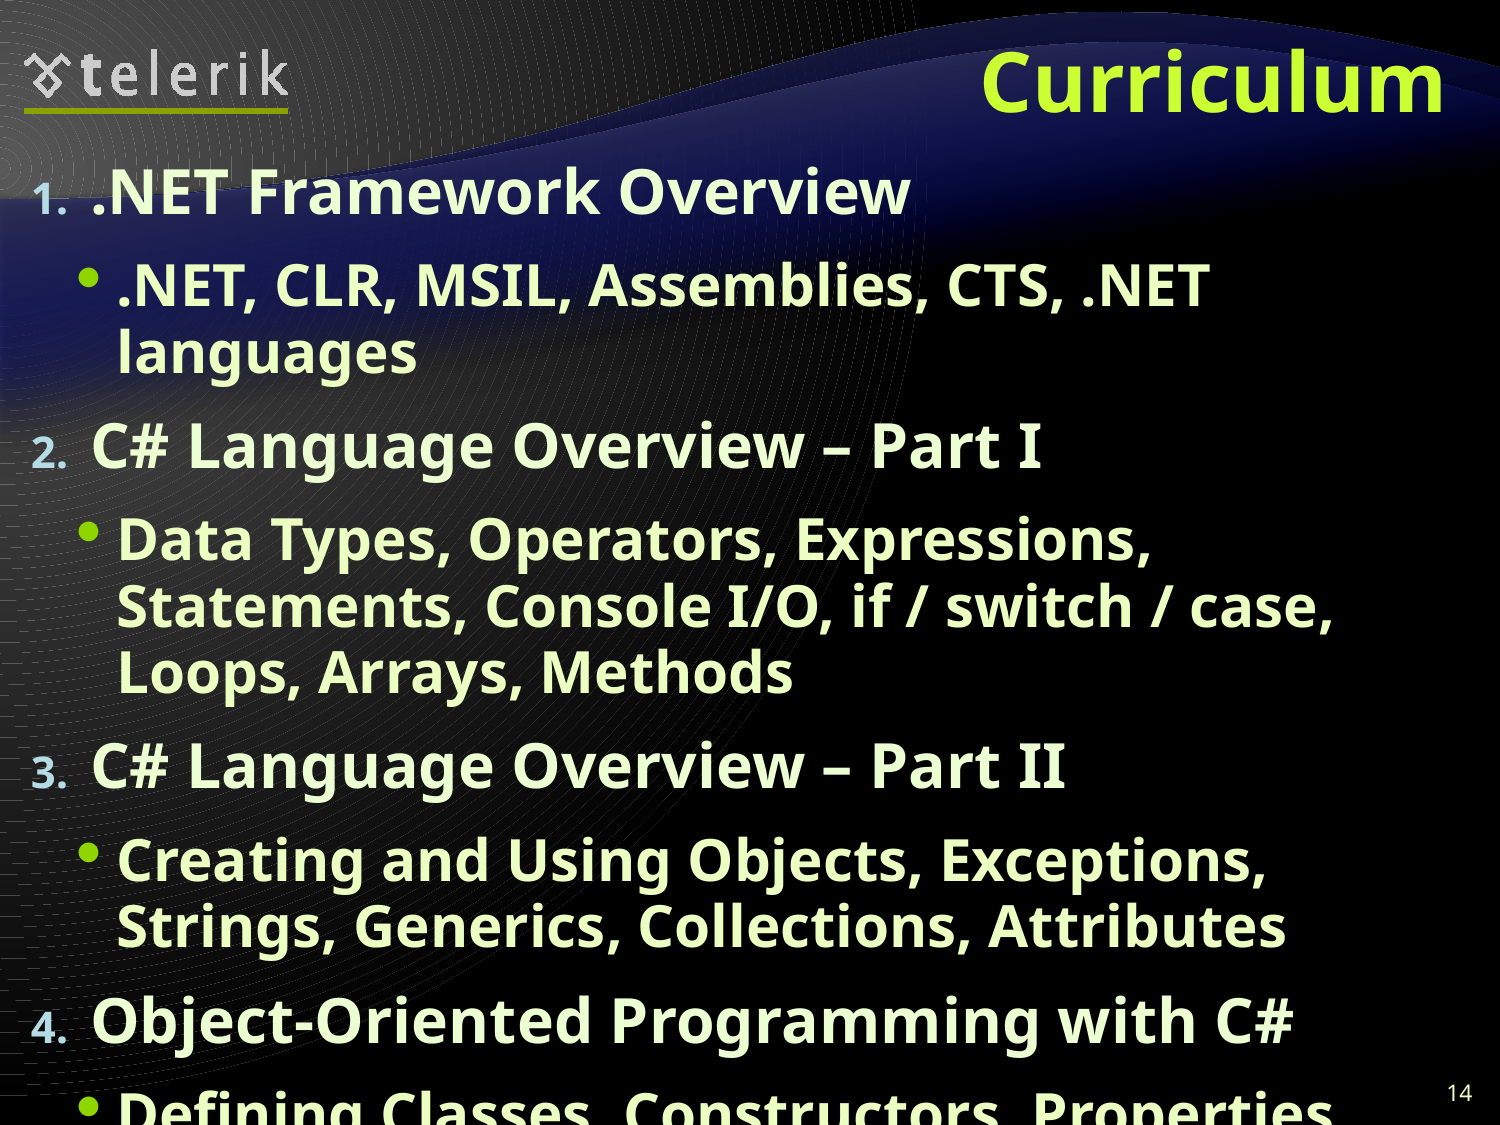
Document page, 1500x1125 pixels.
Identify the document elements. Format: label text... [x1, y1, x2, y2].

list .NET Framework Overview .NET, CLR, MSIL, Assemblies, CTS, .NET languages C# Language Overview – Part I Data Types, Operators, Expressions, Statements, Console I/O, if / switch / case, Loops, Arrays, Methods C# Language Overview – Part II Creating and Using Objects, Exceptions, Strings, Generics, Collections, Attributes Object-Oriented Programming with C# Defining Classes, Constructors, Properties, Methods, Events, Interfaces, Inheritance, Polymorphism [16, 149, 1479, 1100]
picture [24, 49, 288, 114]
slide_number 14 [1412, 1074, 1488, 1113]
title Curriculum [300, 12, 1463, 149]
